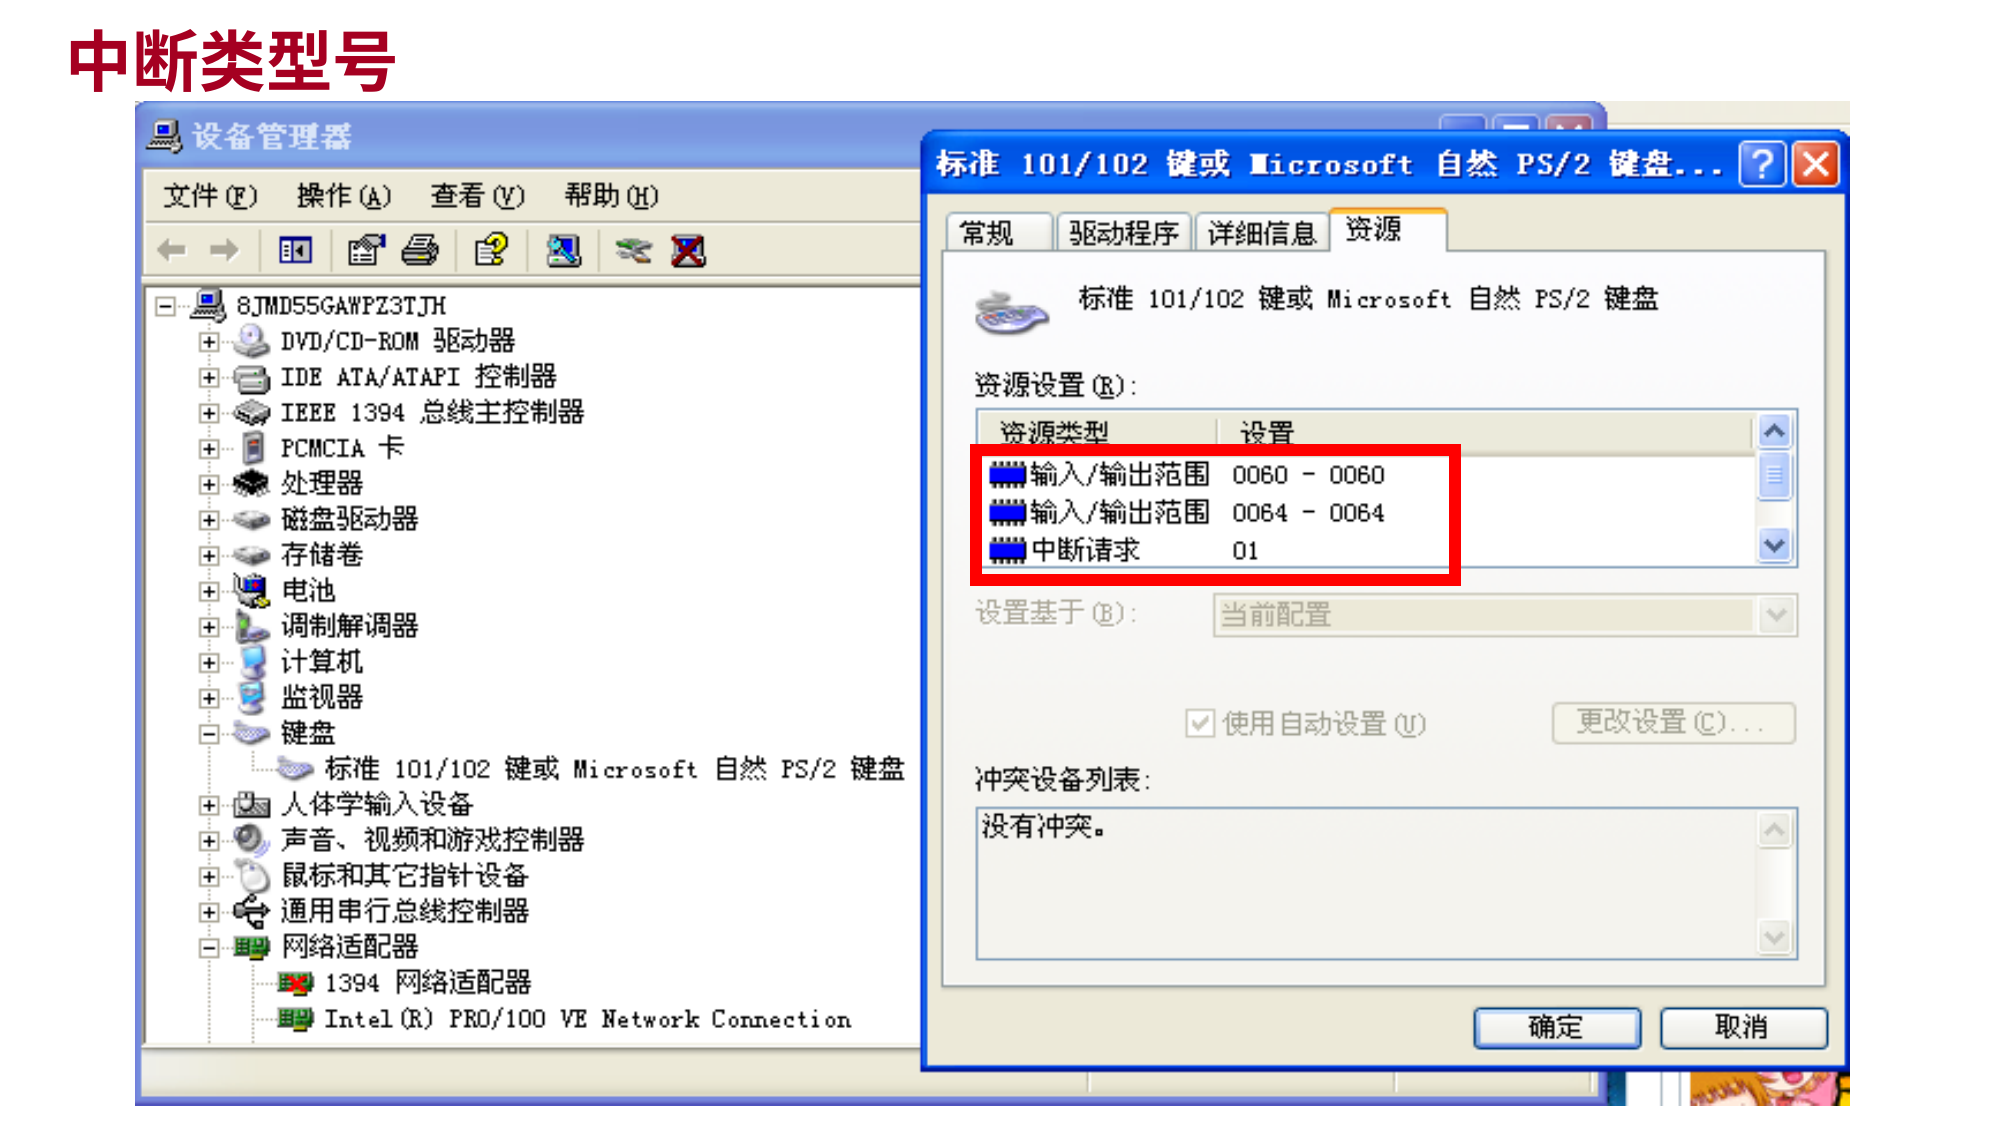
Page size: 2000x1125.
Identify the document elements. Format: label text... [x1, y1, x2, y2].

title 中断类型号 [51, 0, 1133, 108]
picture [135, 101, 1851, 1107]
